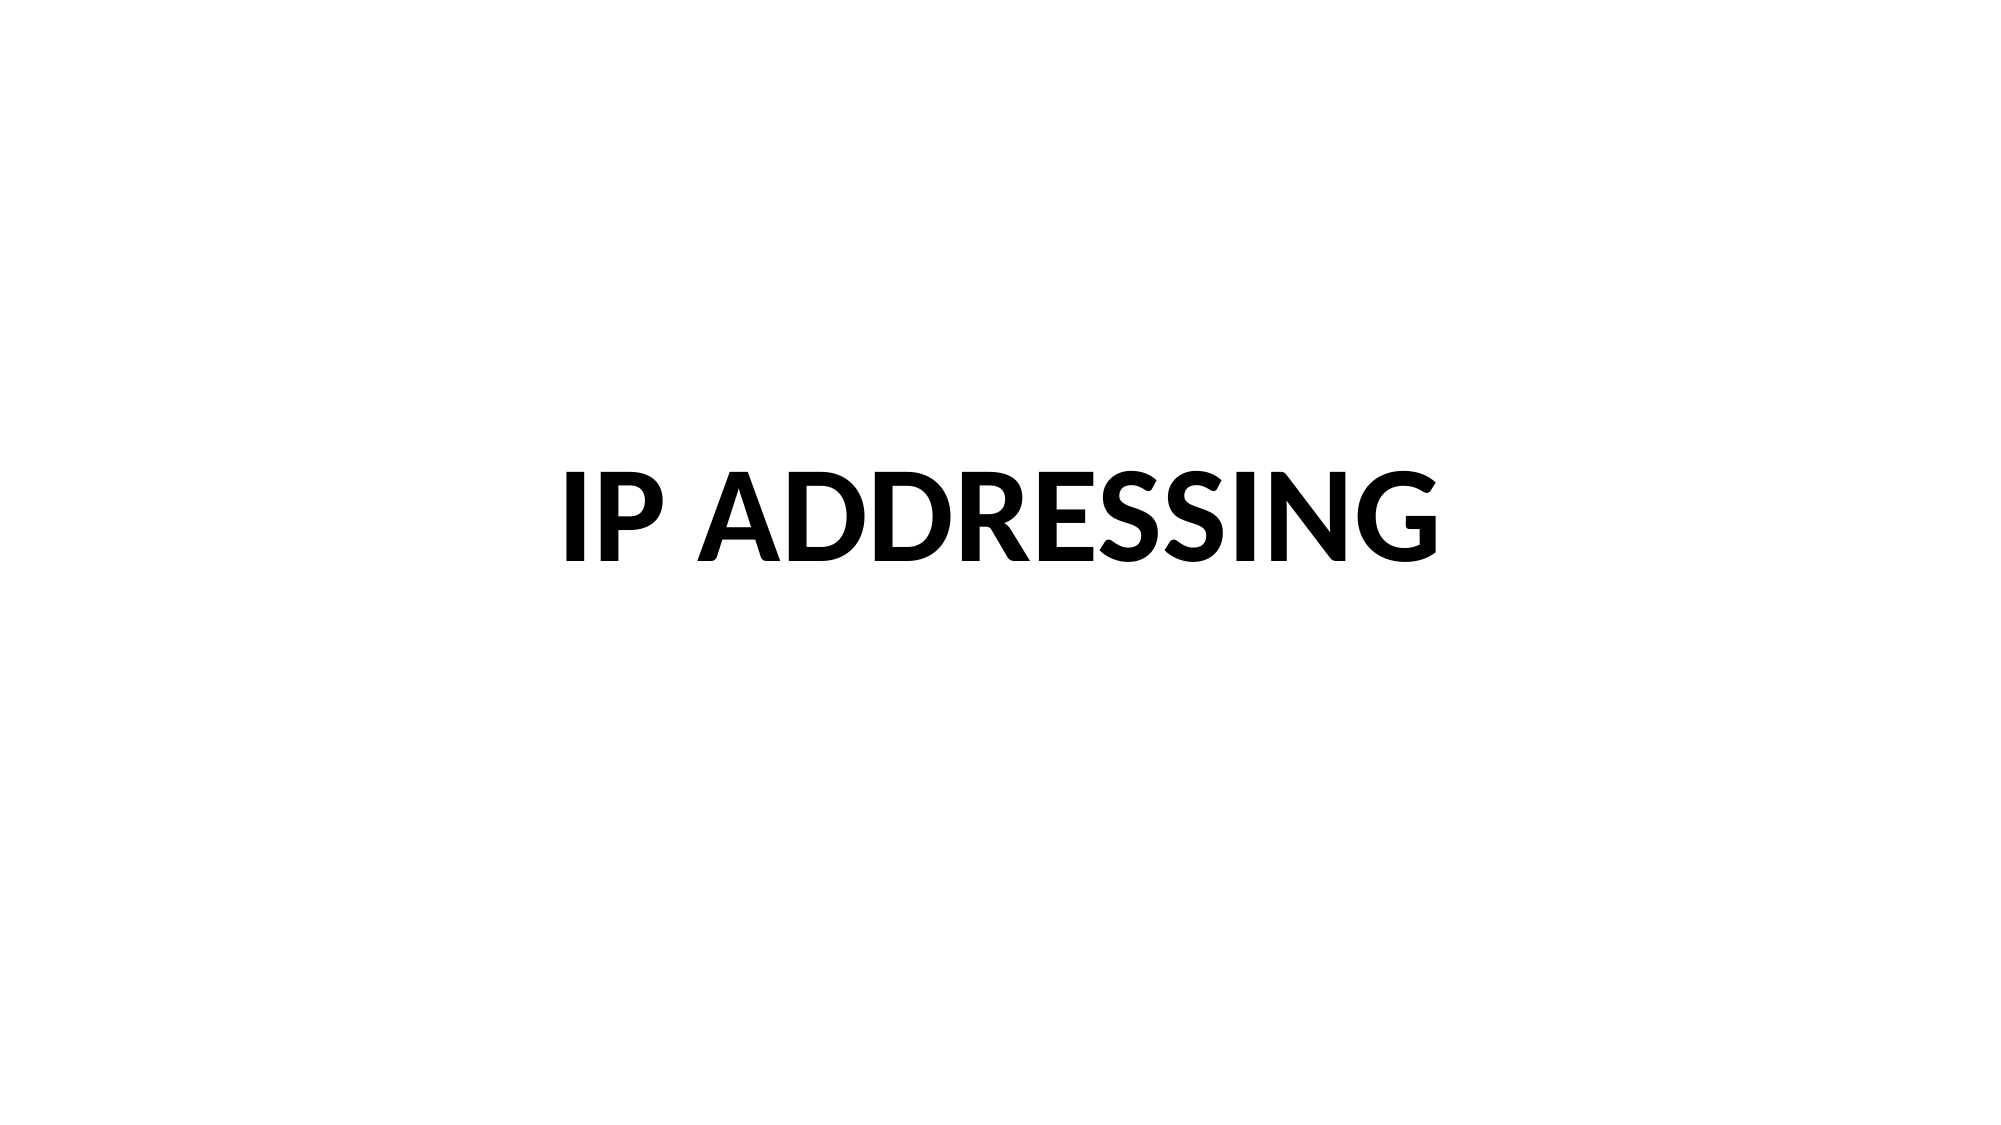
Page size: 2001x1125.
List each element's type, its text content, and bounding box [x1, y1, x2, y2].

list IP ADDRESSING [137, 177, 1863, 891]
